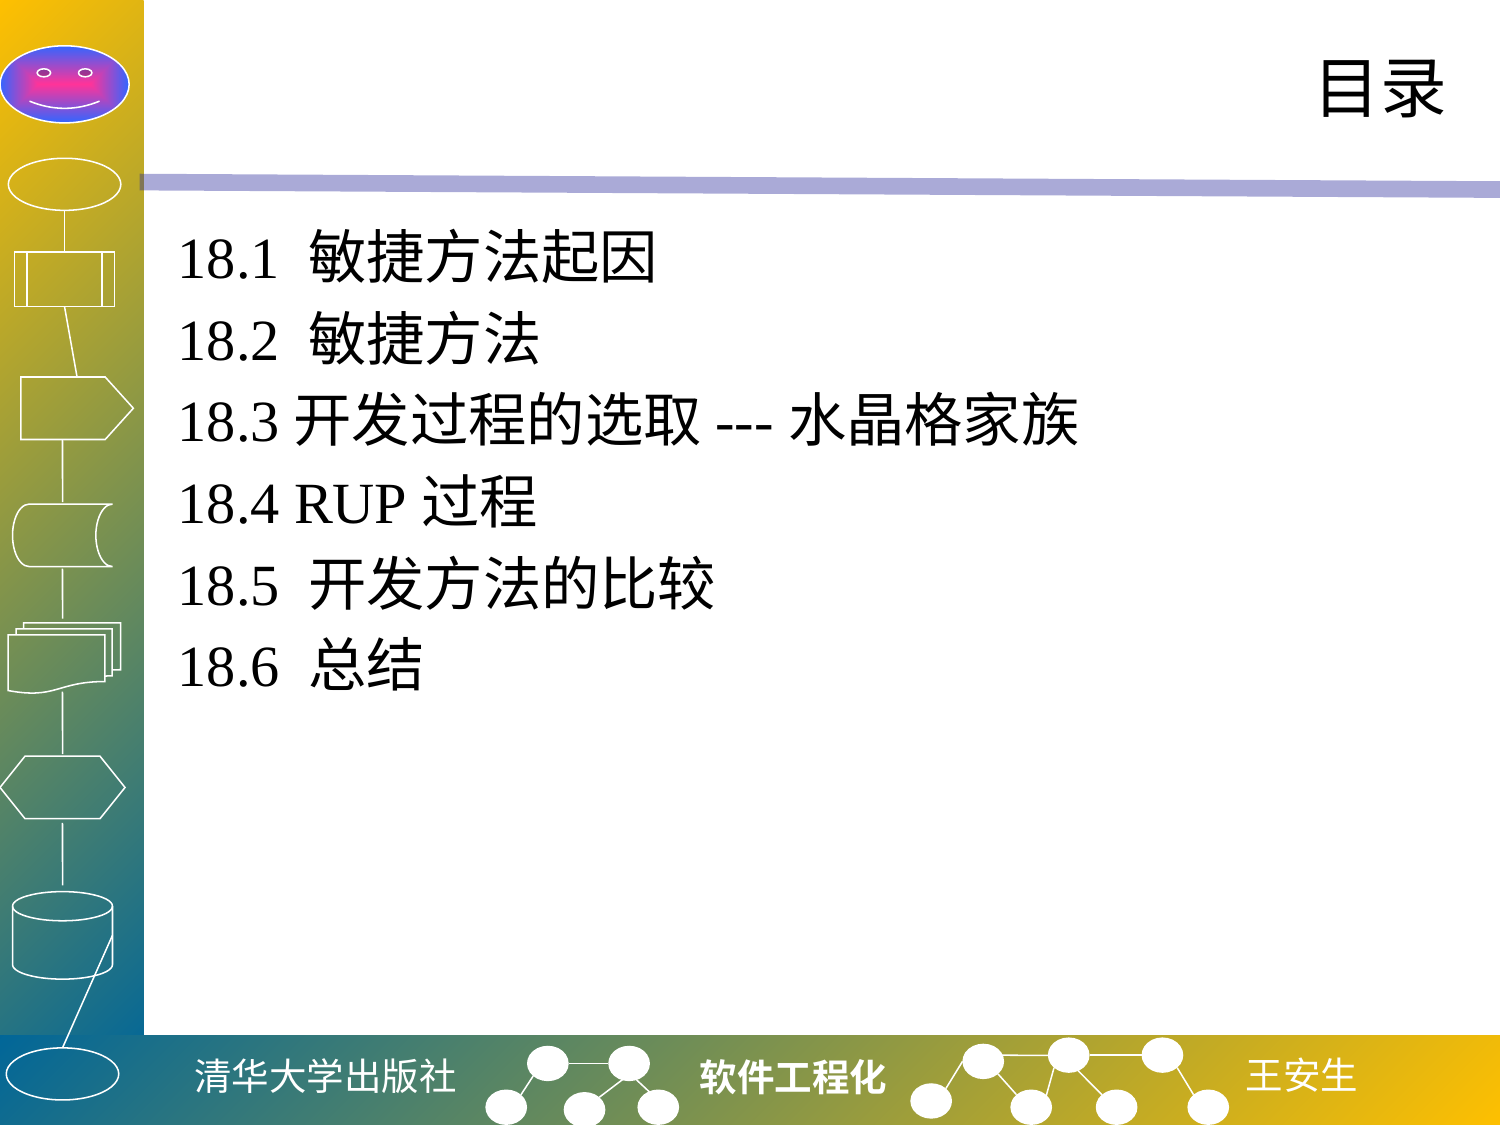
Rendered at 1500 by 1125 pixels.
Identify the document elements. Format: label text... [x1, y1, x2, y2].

list 18.1 敏捷方法起因 18.2 敏捷方法 18.3开发过程的选取---水晶格家族 18.4 RUP过程 18.5 开发方法的比较 18.6 总结 [162, 212, 1476, 1017]
title 目录 [187, 24, 1463, 147]
